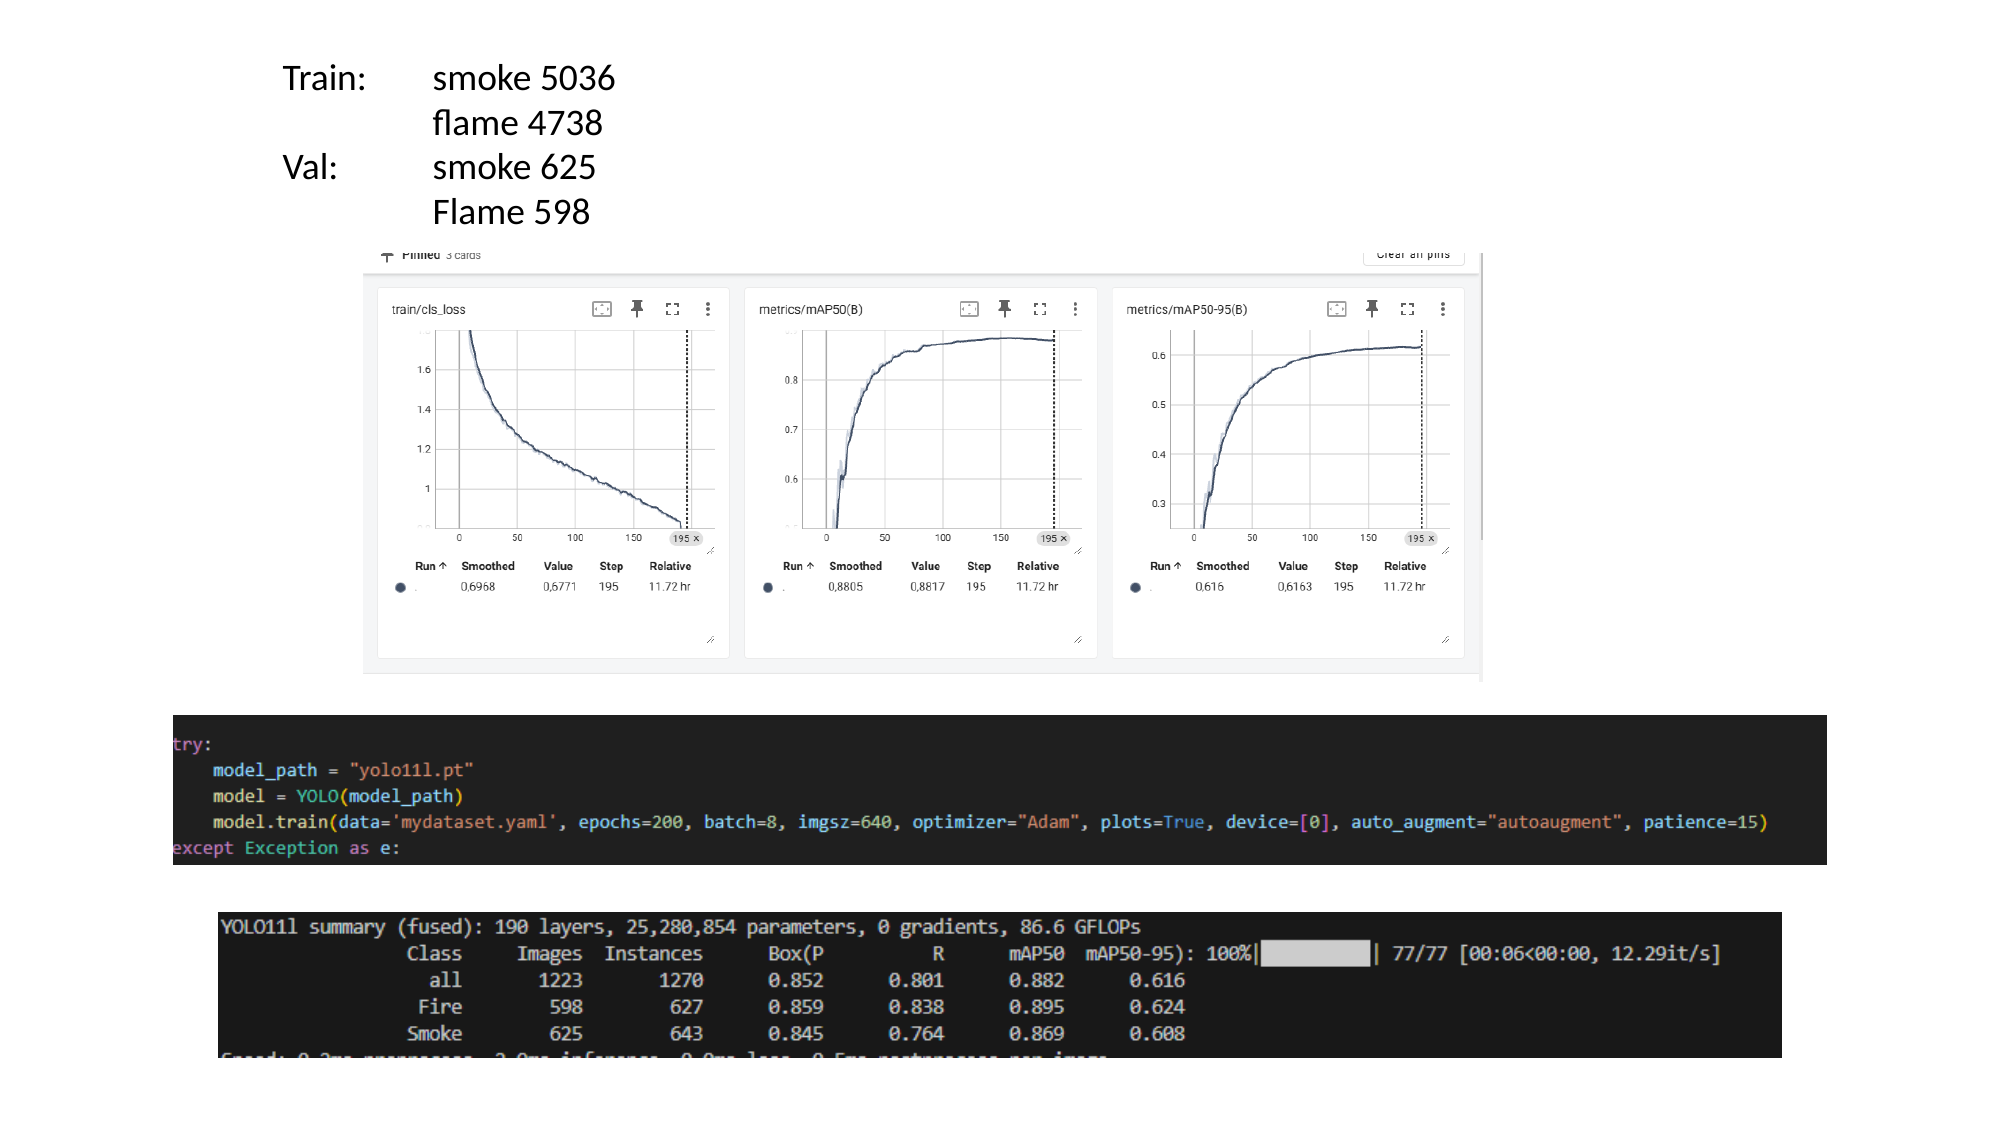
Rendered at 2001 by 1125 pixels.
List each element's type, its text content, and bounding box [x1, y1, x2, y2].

picture [173, 715, 1827, 865]
picture [218, 912, 1782, 1058]
picture [363, 253, 1483, 682]
text_box Train: smoke 5036 flame 4738 Val: smoke 625 Flame 598 [267, 45, 747, 240]
